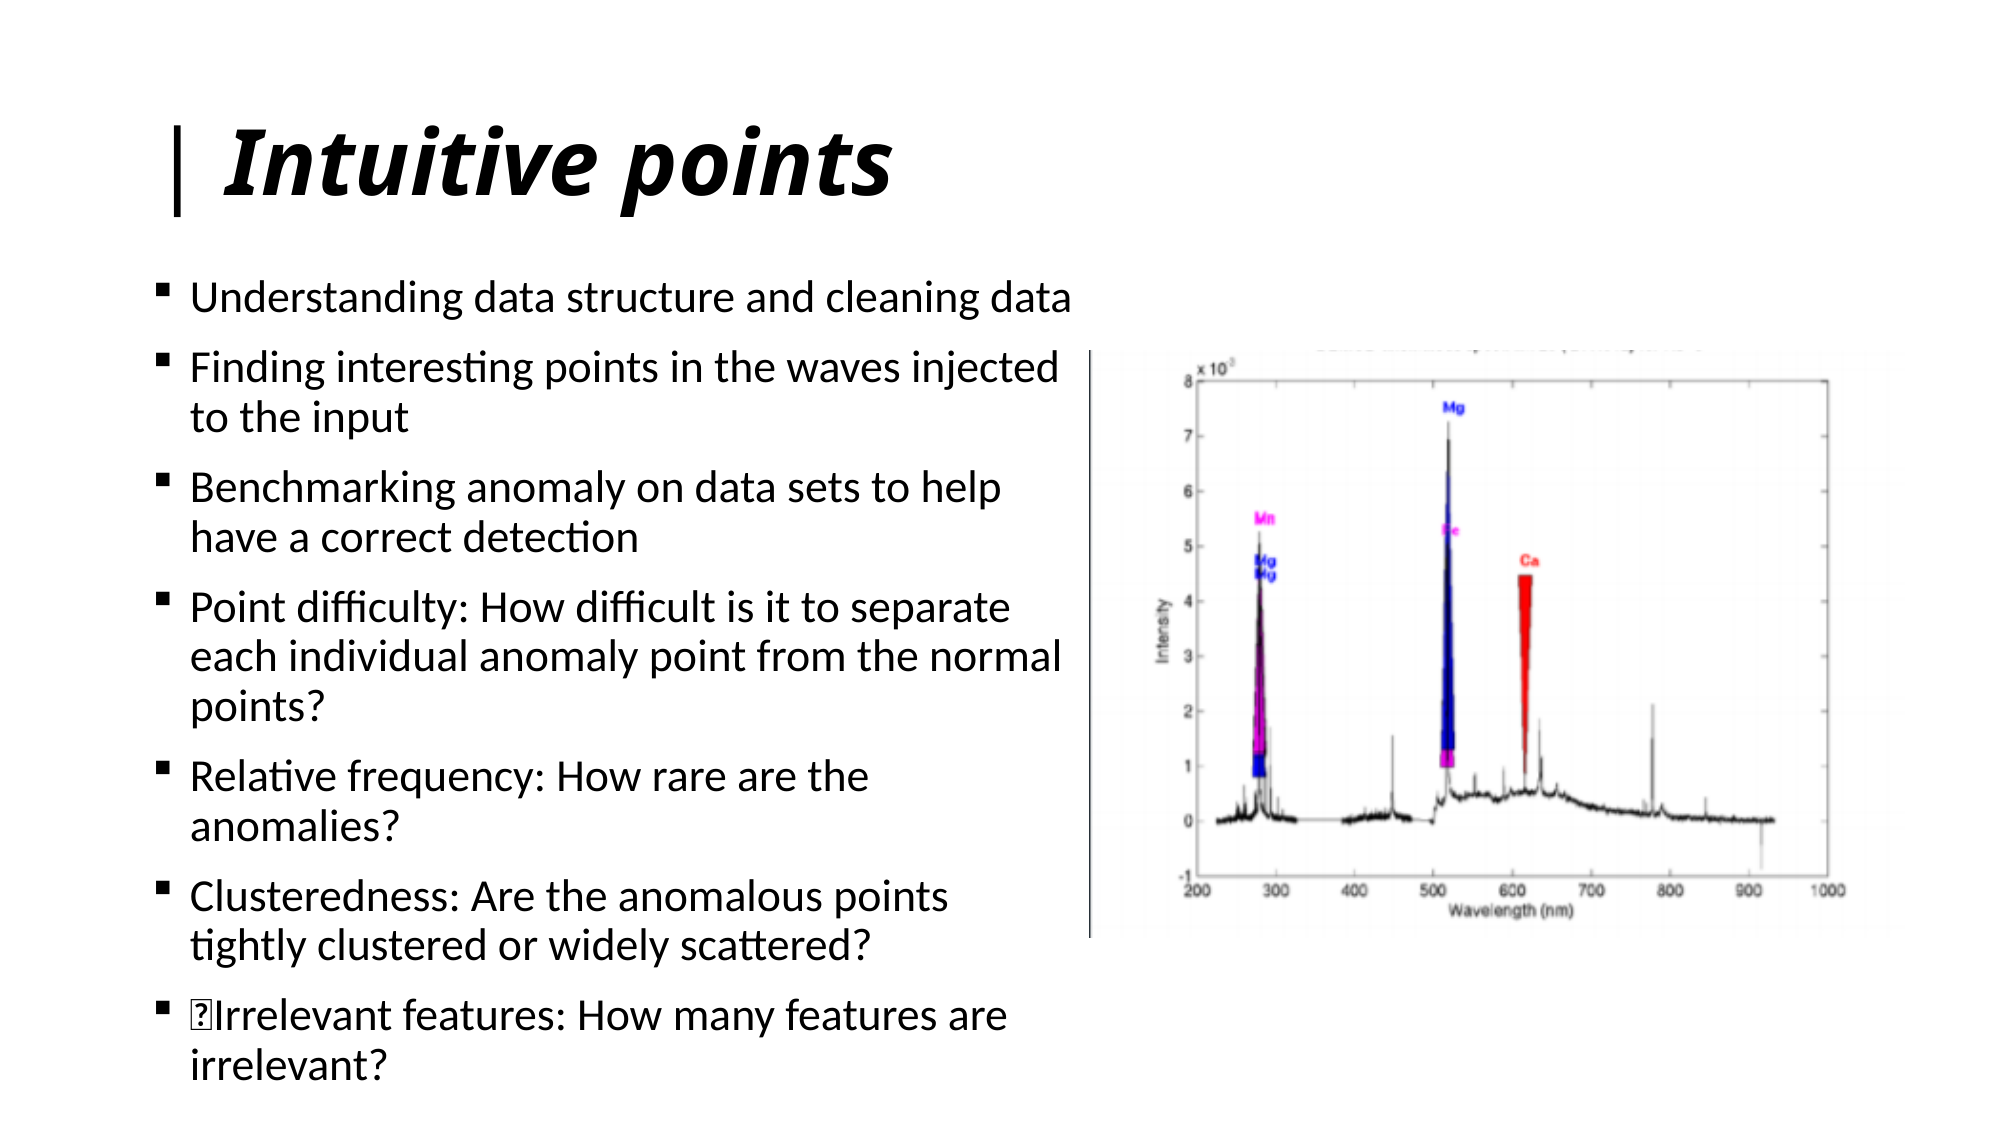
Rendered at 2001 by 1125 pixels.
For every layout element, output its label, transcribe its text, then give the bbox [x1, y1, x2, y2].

text_box Understanding data structure and cleaning data Finding interesting points in the waves injected to the input Benchmarking anomaly on data sets to help have a correct detection Point difficulty: How difficult is it to separate each individual anomaly point from the normal points? Relative frequency: How rare are the anomalies? Clusteredness: Are the anomalous points tightly clustered or widely scattered? Irrelevant features: How many features are irrelevant? [137, 265, 1090, 919]
title | Intuitive points [137, 57, 1863, 275]
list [1089, 350, 1905, 938]
